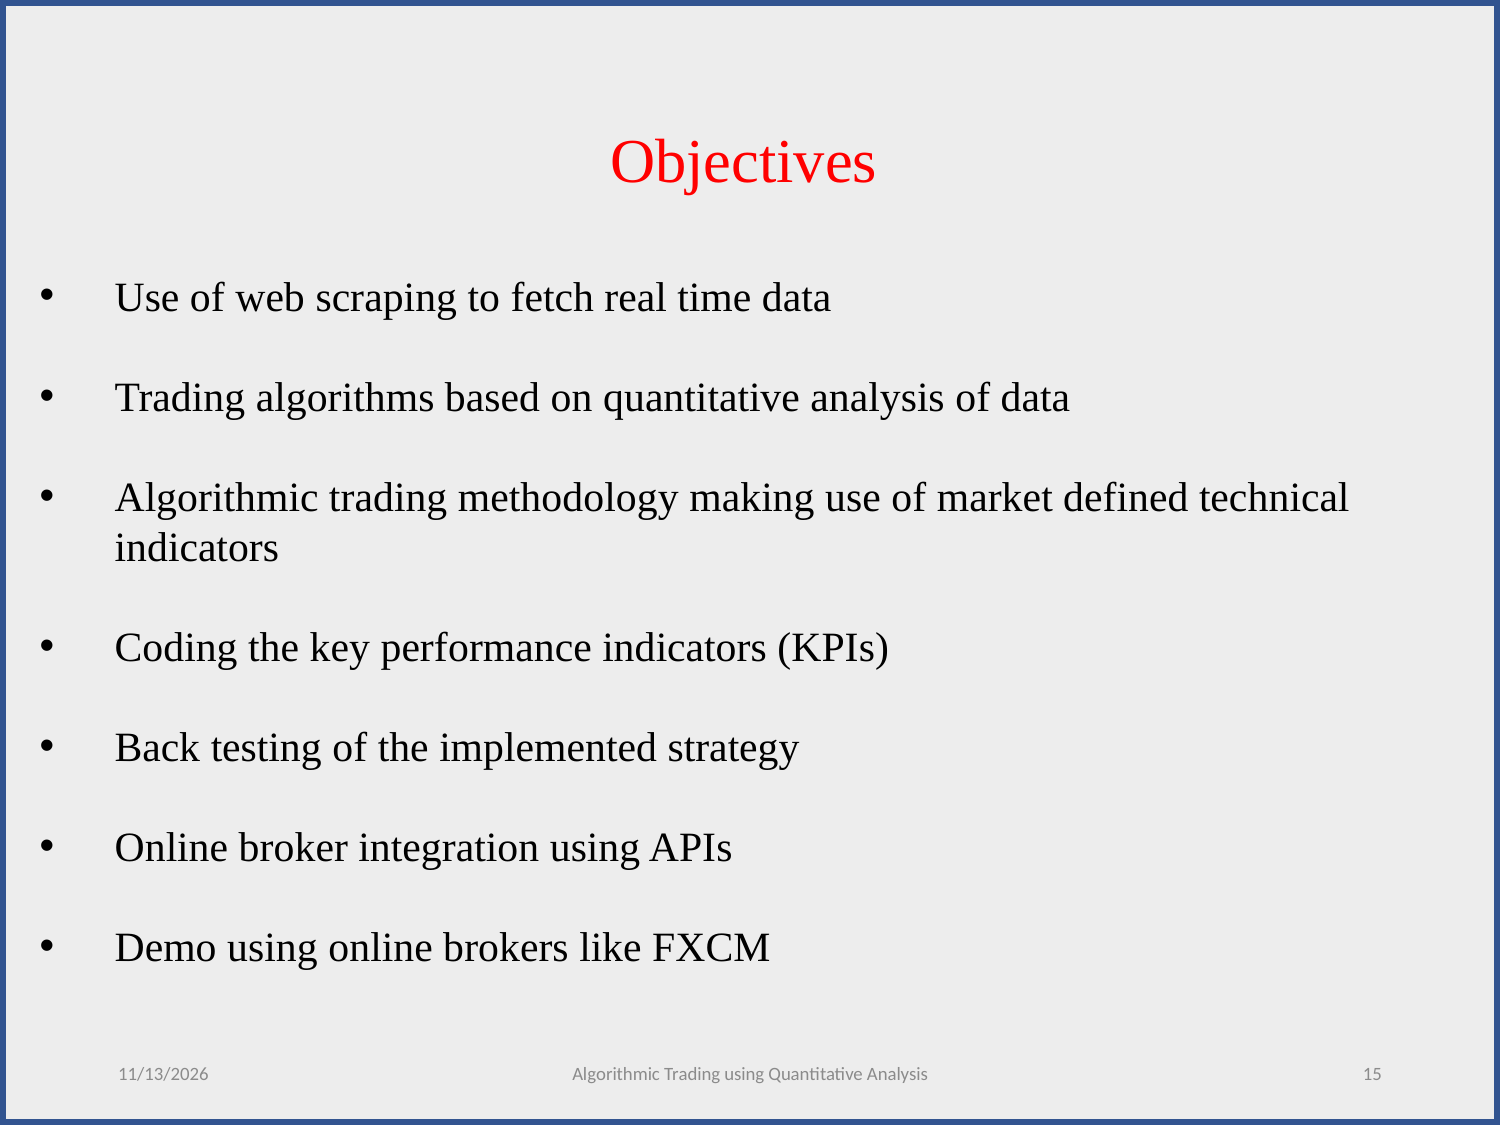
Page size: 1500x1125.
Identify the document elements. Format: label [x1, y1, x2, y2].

text_box [0, 0, 1500, 1125]
